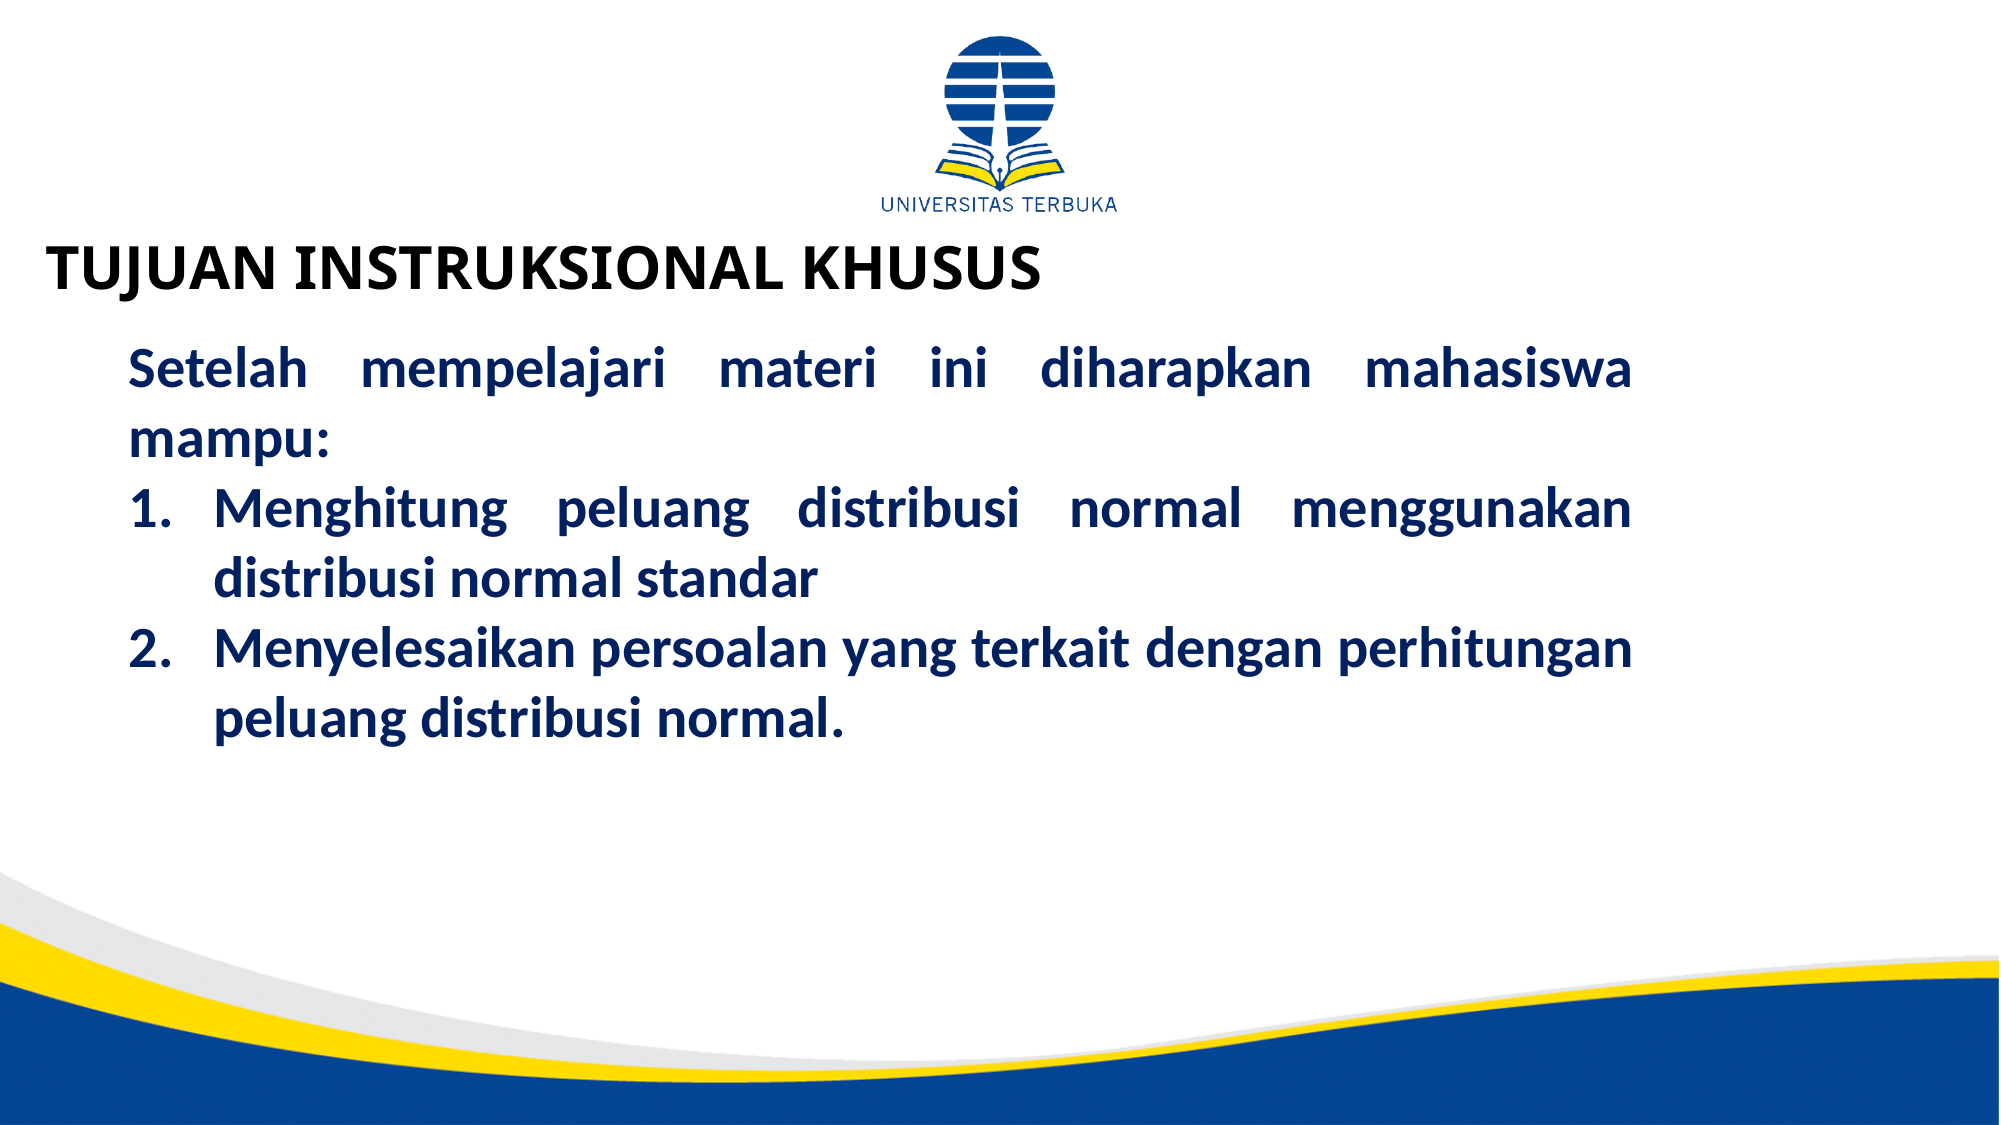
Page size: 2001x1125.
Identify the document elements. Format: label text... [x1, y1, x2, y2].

picture [0, 871, 2000, 1125]
text_box TUJUAN INSTRUKSIONAL KHUSUS [27, 226, 1061, 310]
picture [877, 0, 1123, 248]
text_box Setelah mempelajari materi ini diharapkan mahasiswa mampu: Menghitung peluang distribusi normal menggunakan distribusi normal standar Menyelesaikan persoalan yang terkait dengan perhitungan peluang distribusi normal. [114, 321, 1649, 757]
